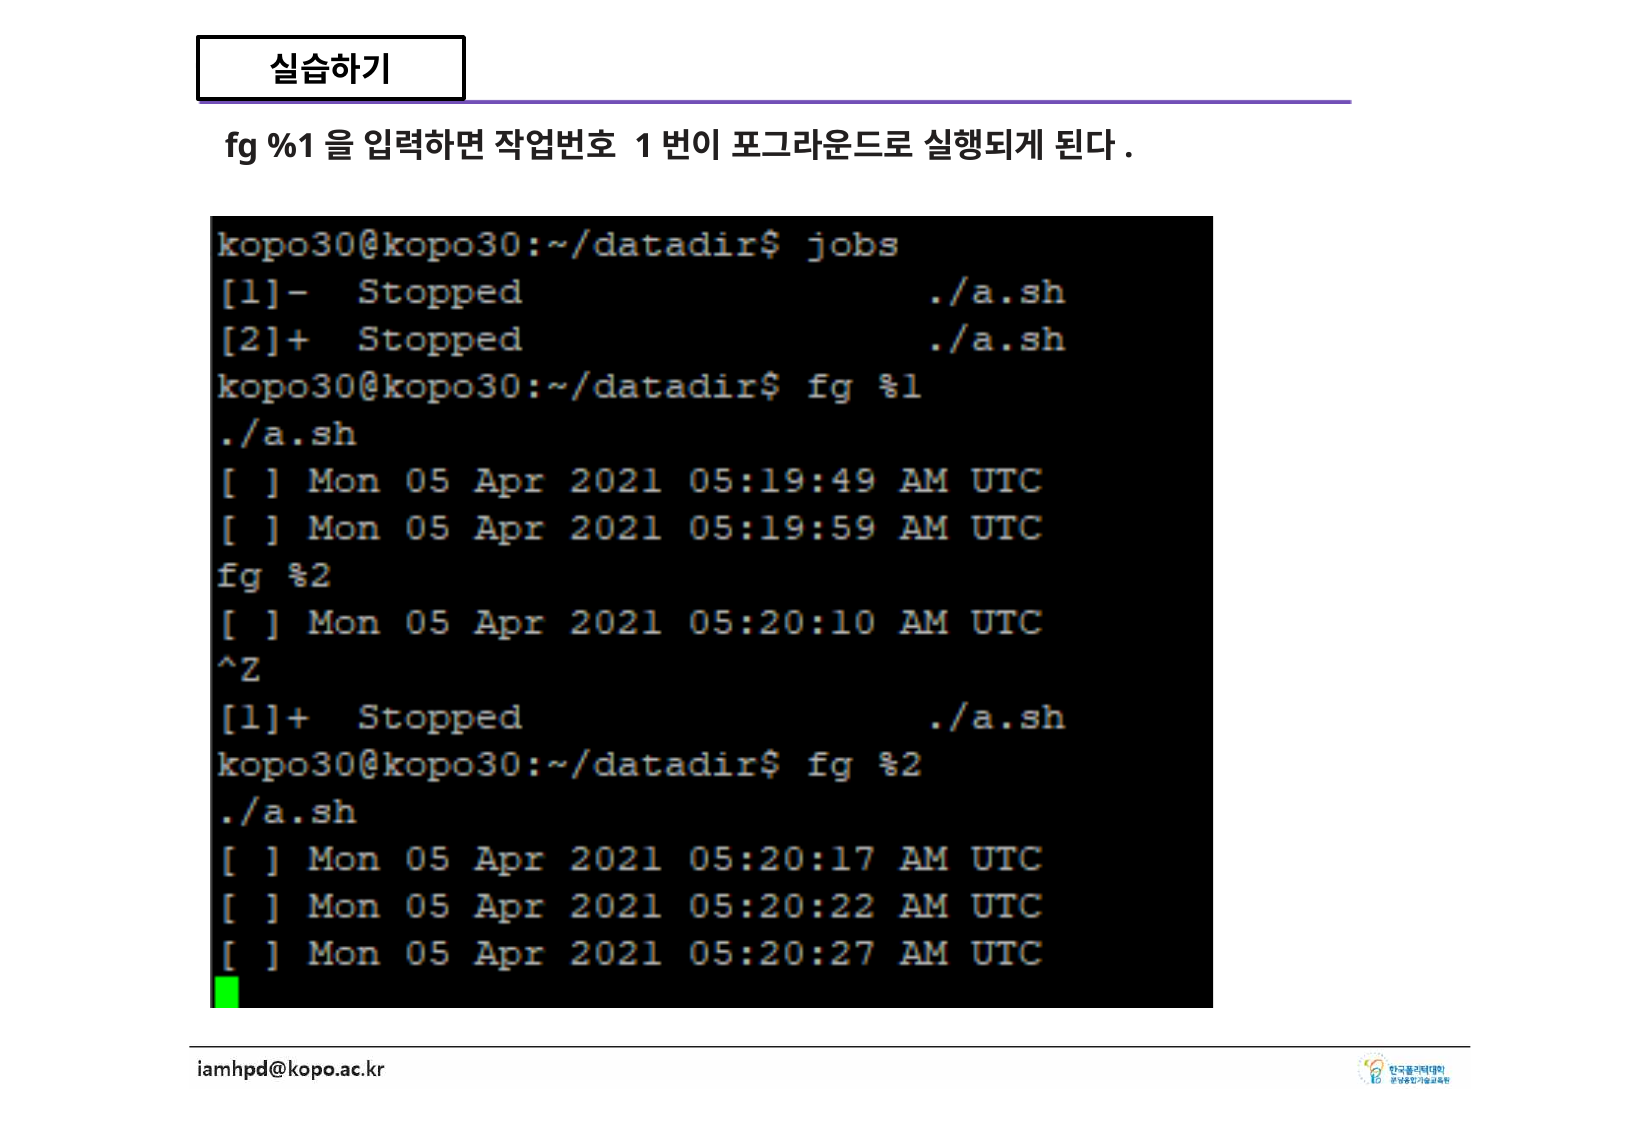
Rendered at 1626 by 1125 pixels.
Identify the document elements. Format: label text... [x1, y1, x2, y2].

picture [189, 1042, 1471, 1089]
picture [209, 215, 1214, 1009]
text_box fg %1을 입력하면 작업번호 1번이 포그라운드로 실행되게 된다. [210, 117, 1256, 172]
text_box 실습하기 [196, 35, 466, 101]
picture [195, 53, 1352, 104]
